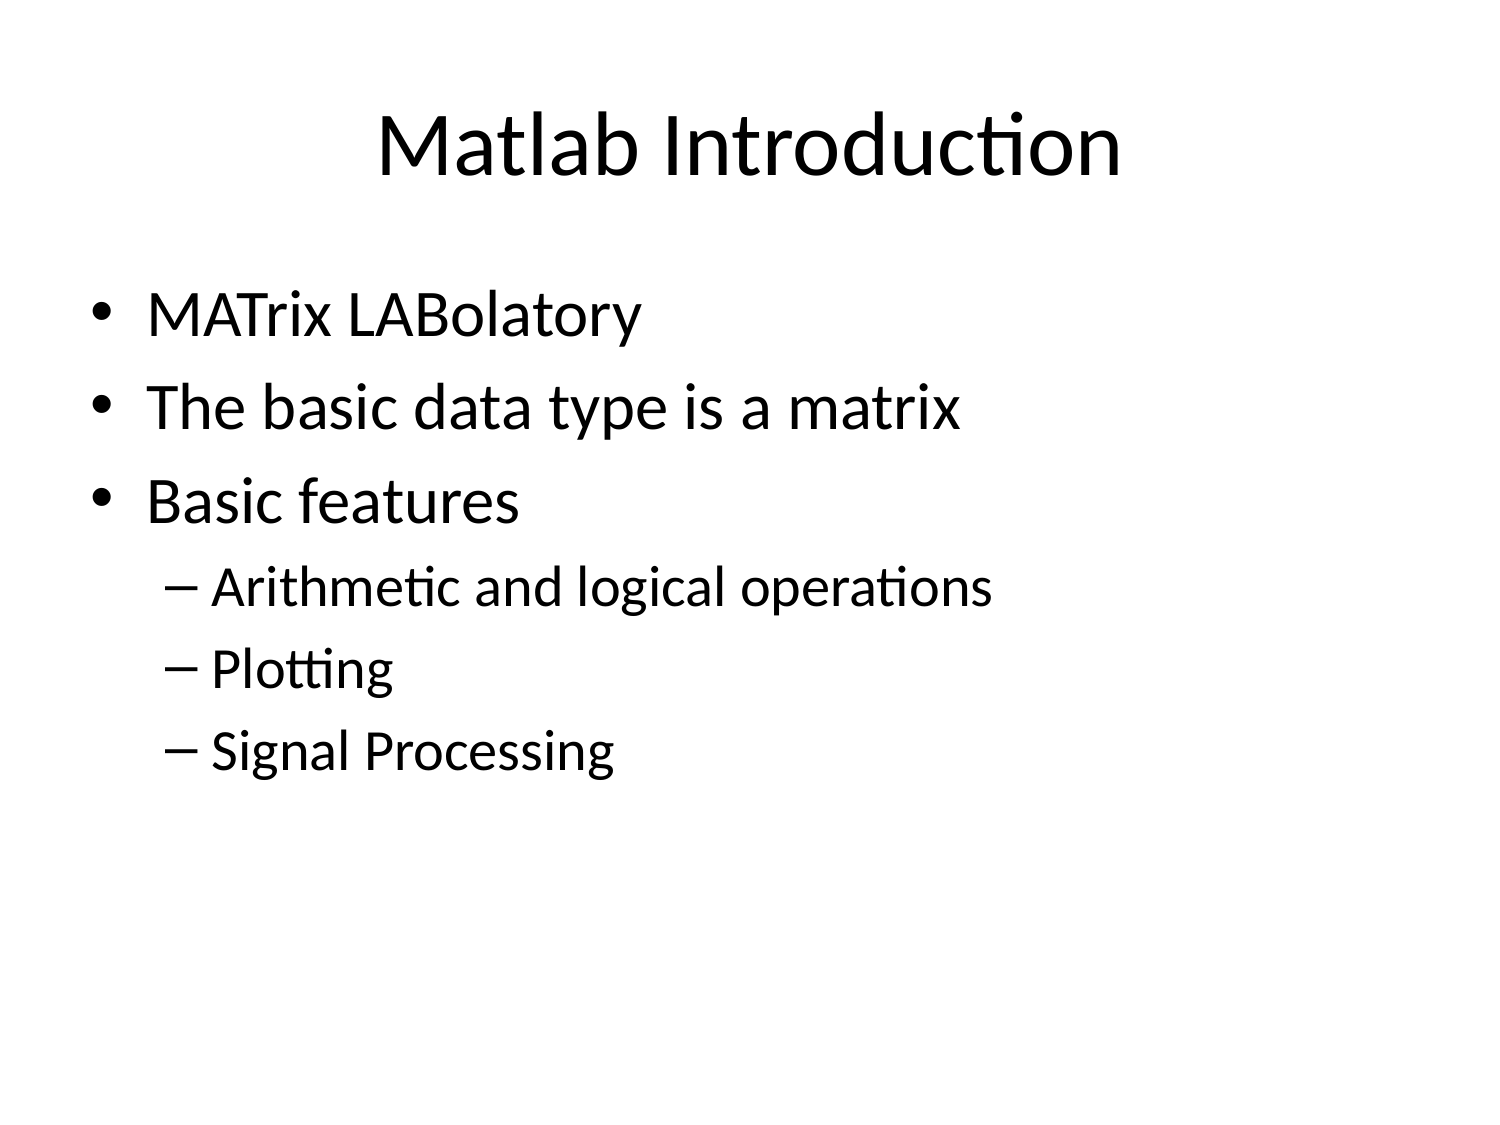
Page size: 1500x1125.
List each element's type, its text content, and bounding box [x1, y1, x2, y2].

title Matlab Introduction [75, 45, 1425, 233]
list MATrix LABolatory The basic data type is a matrix Basic features Arithmetic and logical operations Plotting Signal Processing [75, 262, 1425, 1005]
